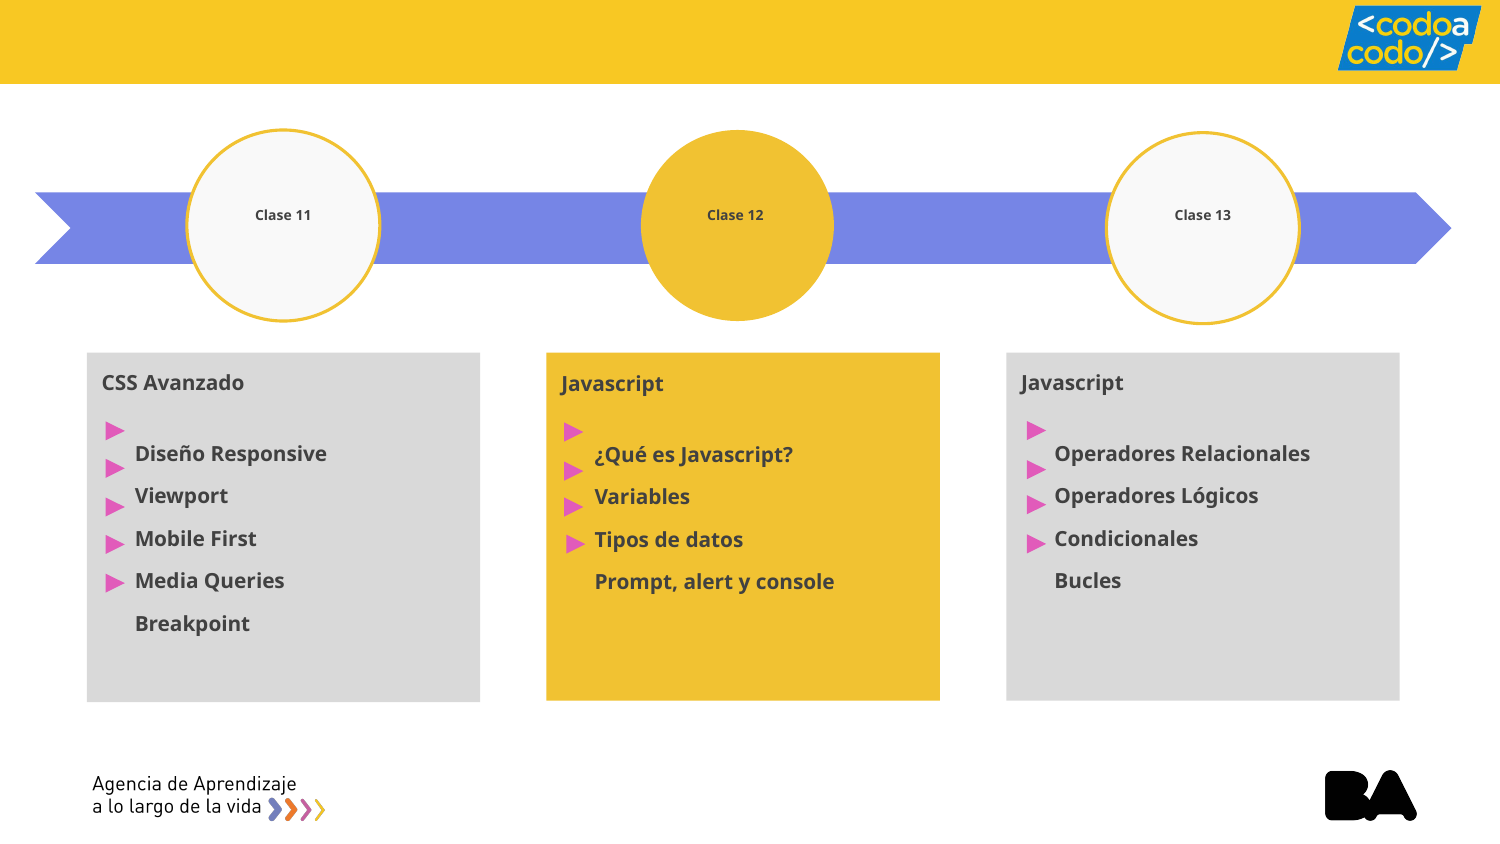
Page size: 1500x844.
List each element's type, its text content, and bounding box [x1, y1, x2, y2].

title CSS Avanzado Diseño Responsive Viewport Mobile First Media Queries Breakpoint [86, 353, 481, 702]
text_box [105, 458, 125, 478]
text_box [566, 534, 586, 554]
title Clase 11 [208, 190, 359, 240]
text_box [1026, 460, 1047, 480]
text_box [1026, 495, 1047, 515]
text_box [105, 573, 125, 593]
text_box [564, 497, 584, 517]
picture [70, 756, 344, 835]
text_box [564, 422, 584, 442]
text_box [564, 461, 584, 481]
text_box [1026, 534, 1047, 554]
picture [1325, 770, 1417, 821]
picture [1337, 5, 1482, 71]
title Clase 12 [646, 190, 826, 240]
title Clase 13 [1128, 190, 1278, 240]
title Javascript Operadores Relacionales Operadores Lógicos Condicionales Bucles [1006, 353, 1400, 702]
text_box [105, 497, 125, 517]
title Javascript ¿Qué es Javascript? Variables Tipos de datos Prompt, alert y console [546, 354, 940, 703]
text_box [105, 534, 125, 554]
text_box [1026, 421, 1047, 441]
text_box [105, 421, 125, 441]
